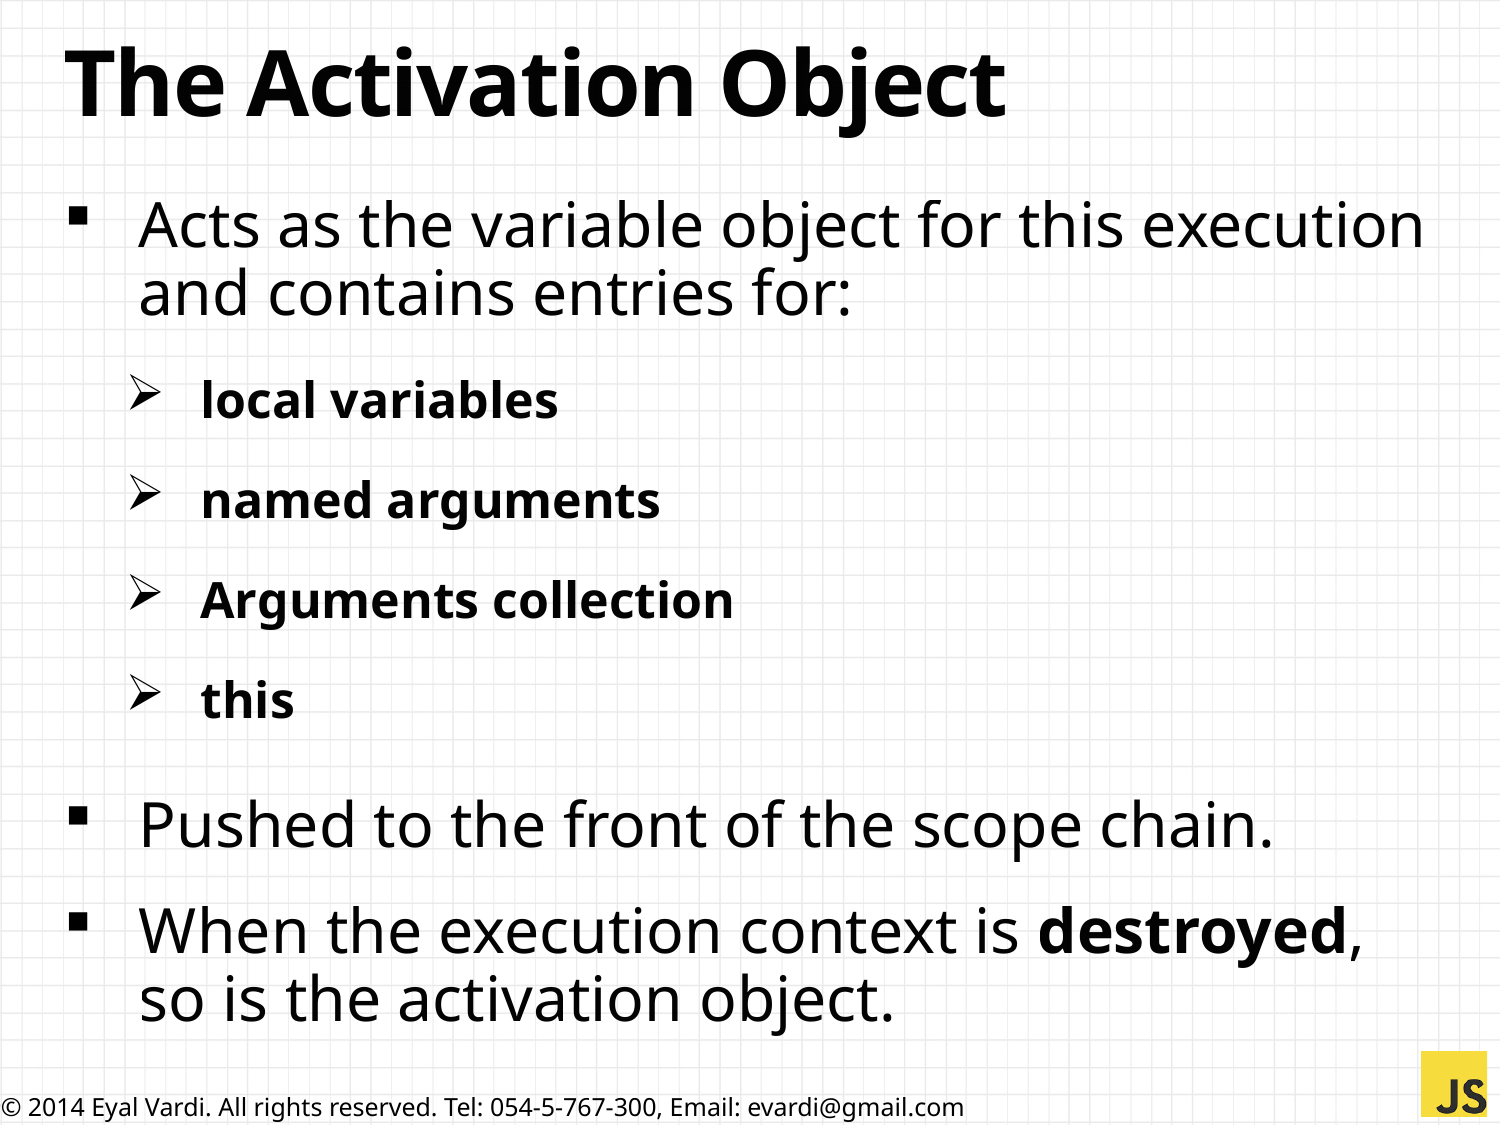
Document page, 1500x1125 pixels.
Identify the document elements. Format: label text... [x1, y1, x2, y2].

picture [0, 0, 1500, 1125]
title The Activation Object [63, 37, 1436, 138]
list Acts as the variable object for this execution and contains entries for: local variables named arguments Arguments collection this Pushed to the front of the scope chain. When the execution context is destroyed, so is the activation object. [63, 193, 1436, 1033]
